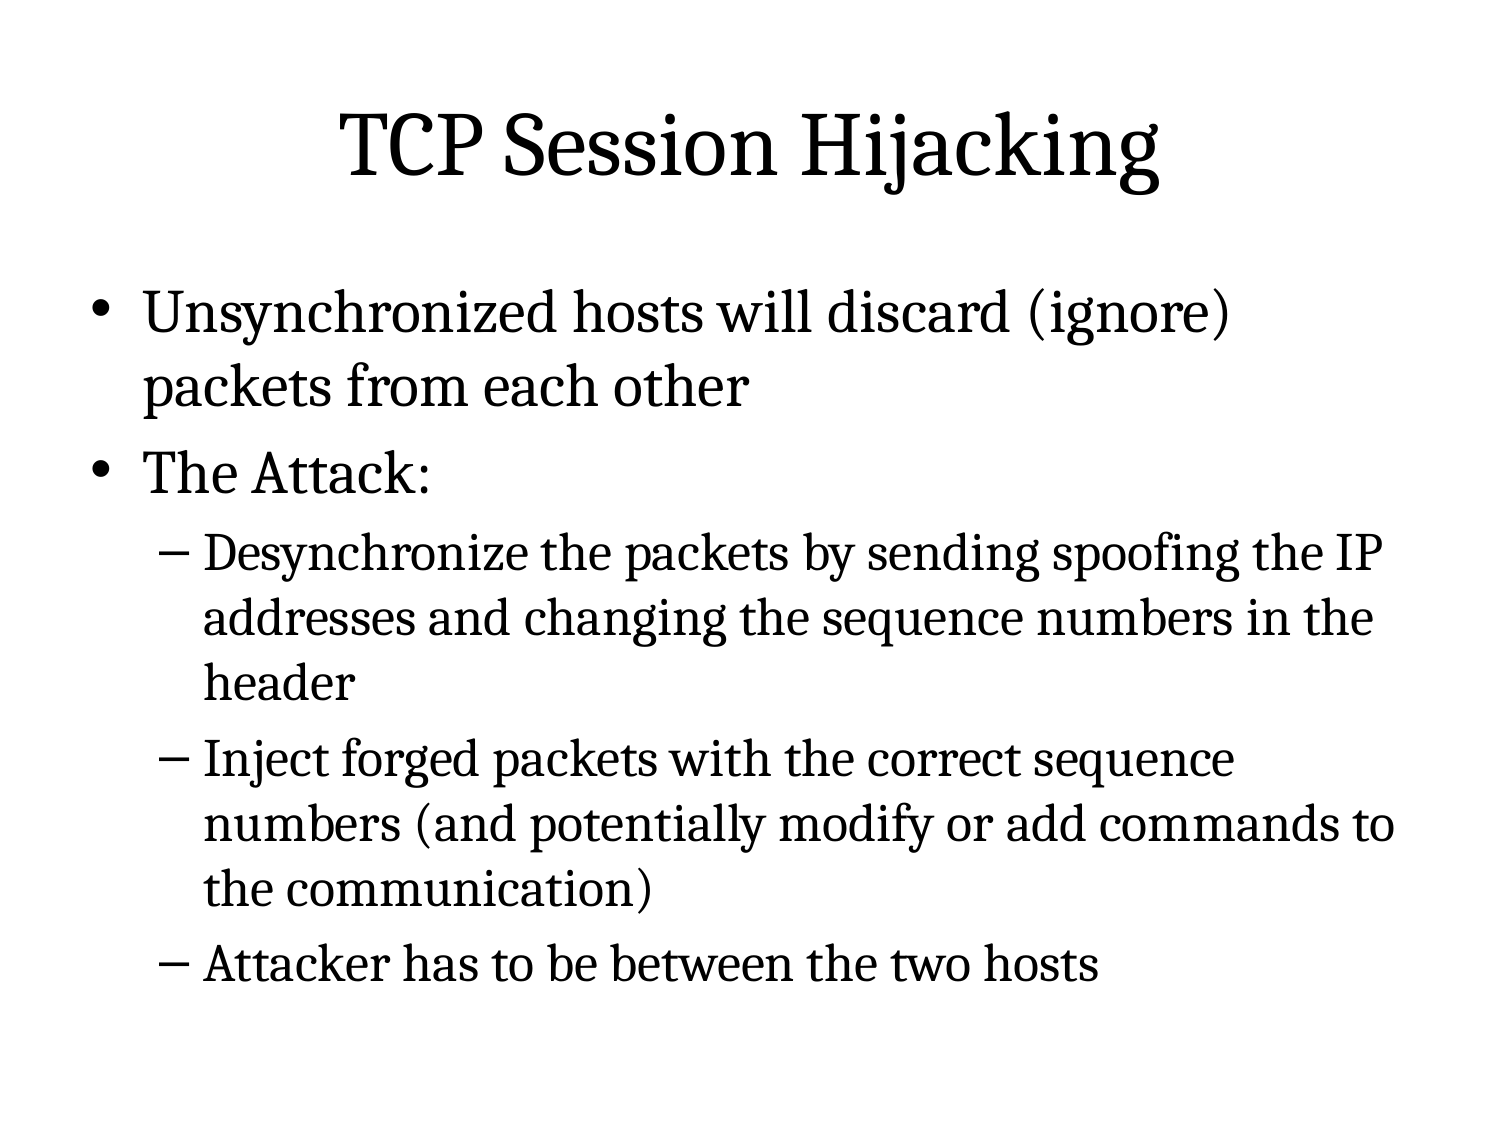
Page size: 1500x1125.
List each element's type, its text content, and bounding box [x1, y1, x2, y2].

list Unsynchronized hosts will discard (ignore) packets from each other The Attack: Desynchronize the packets by sending spoofing the IP addresses and changing the sequence numbers in the header Inject forged packets with the correct sequence numbers (and potentially modify or add commands to the communication) Attacker has to be between the two hosts [75, 262, 1425, 1005]
title TCP Session Hijacking [75, 45, 1425, 233]
